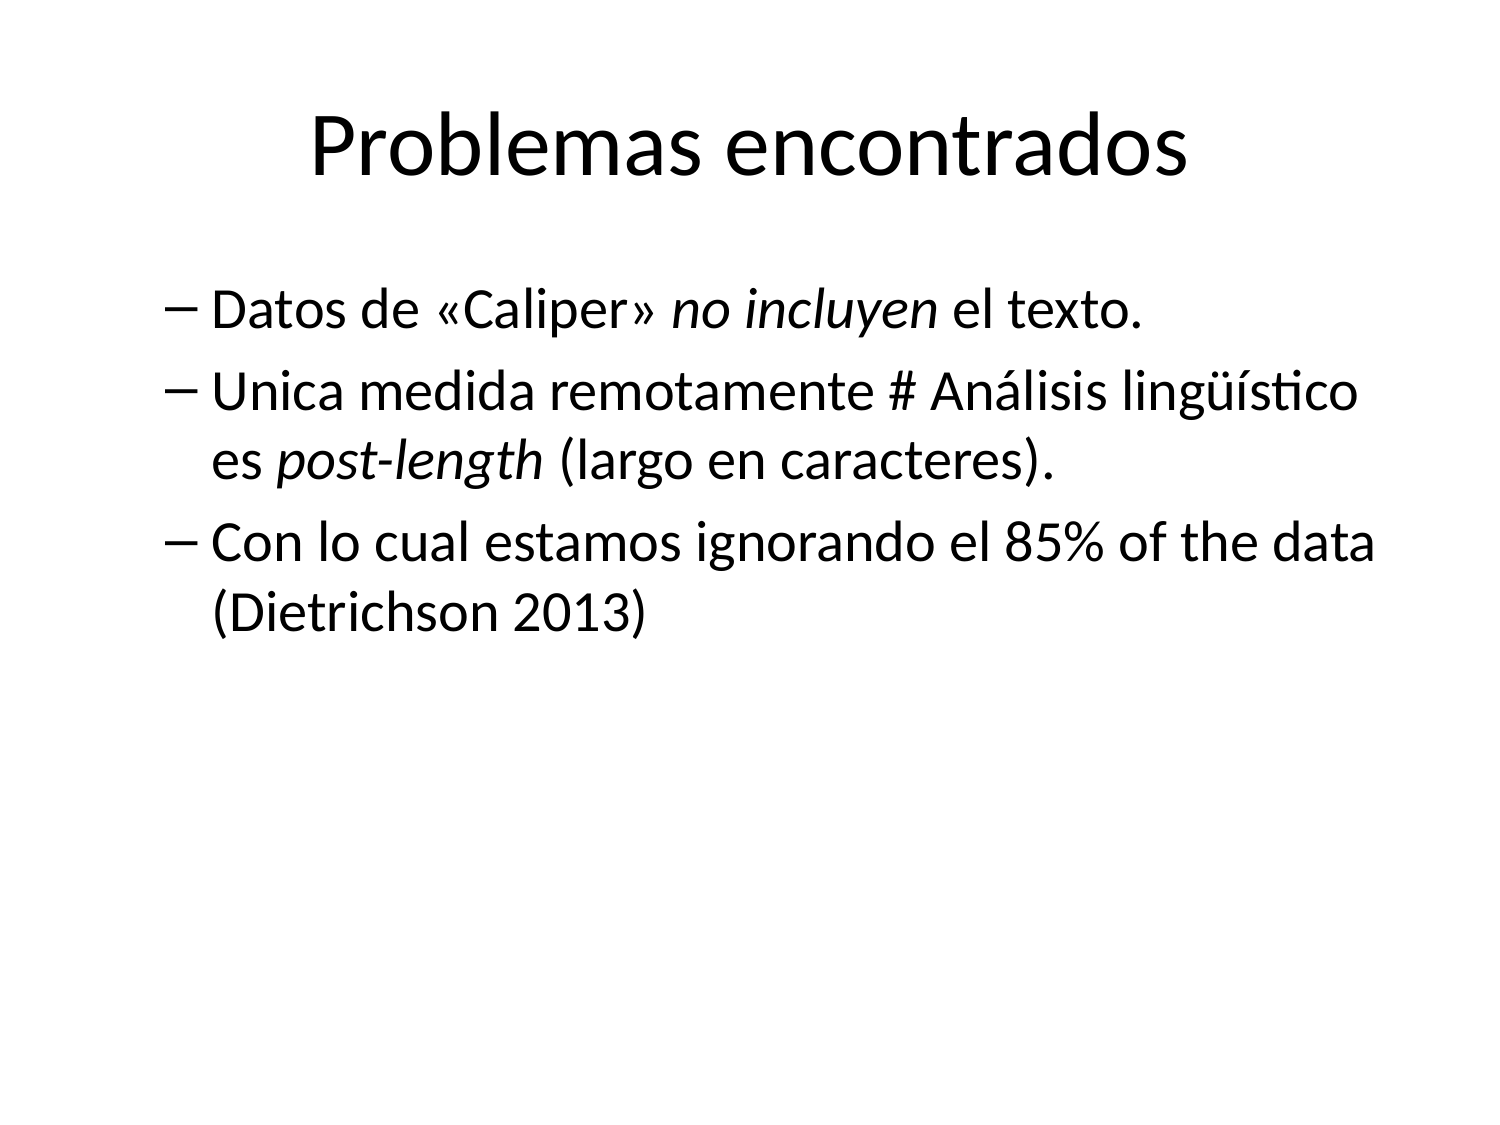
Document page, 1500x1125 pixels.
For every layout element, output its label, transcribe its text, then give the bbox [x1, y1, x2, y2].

list Datos de «Caliper» no incluyen el texto. Unica medida remotamente # Análisis lingüístico es post-length (largo en caracteres). Con lo cual estamos ignorando el 85% of the data (Dietrichson 2013) [75, 262, 1425, 1005]
title Problemas encontrados [75, 45, 1425, 233]
